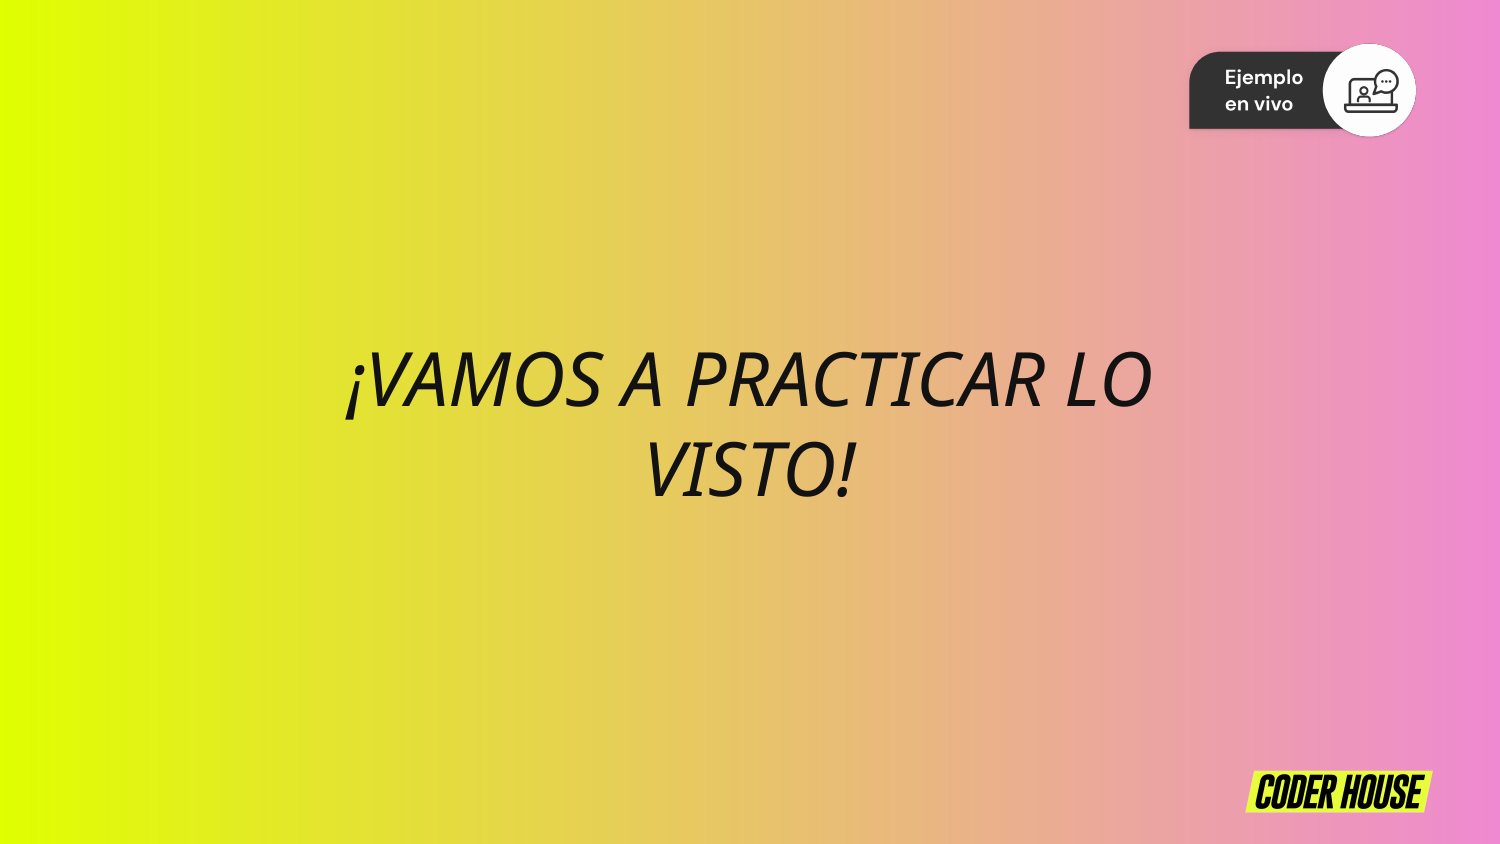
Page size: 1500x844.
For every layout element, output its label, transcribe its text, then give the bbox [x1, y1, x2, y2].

text_box ¡VAMOS A PRACTICAR LO VISTO! [229, 340, 1271, 503]
picture [1241, 764, 1437, 819]
picture [1167, 37, 1437, 143]
